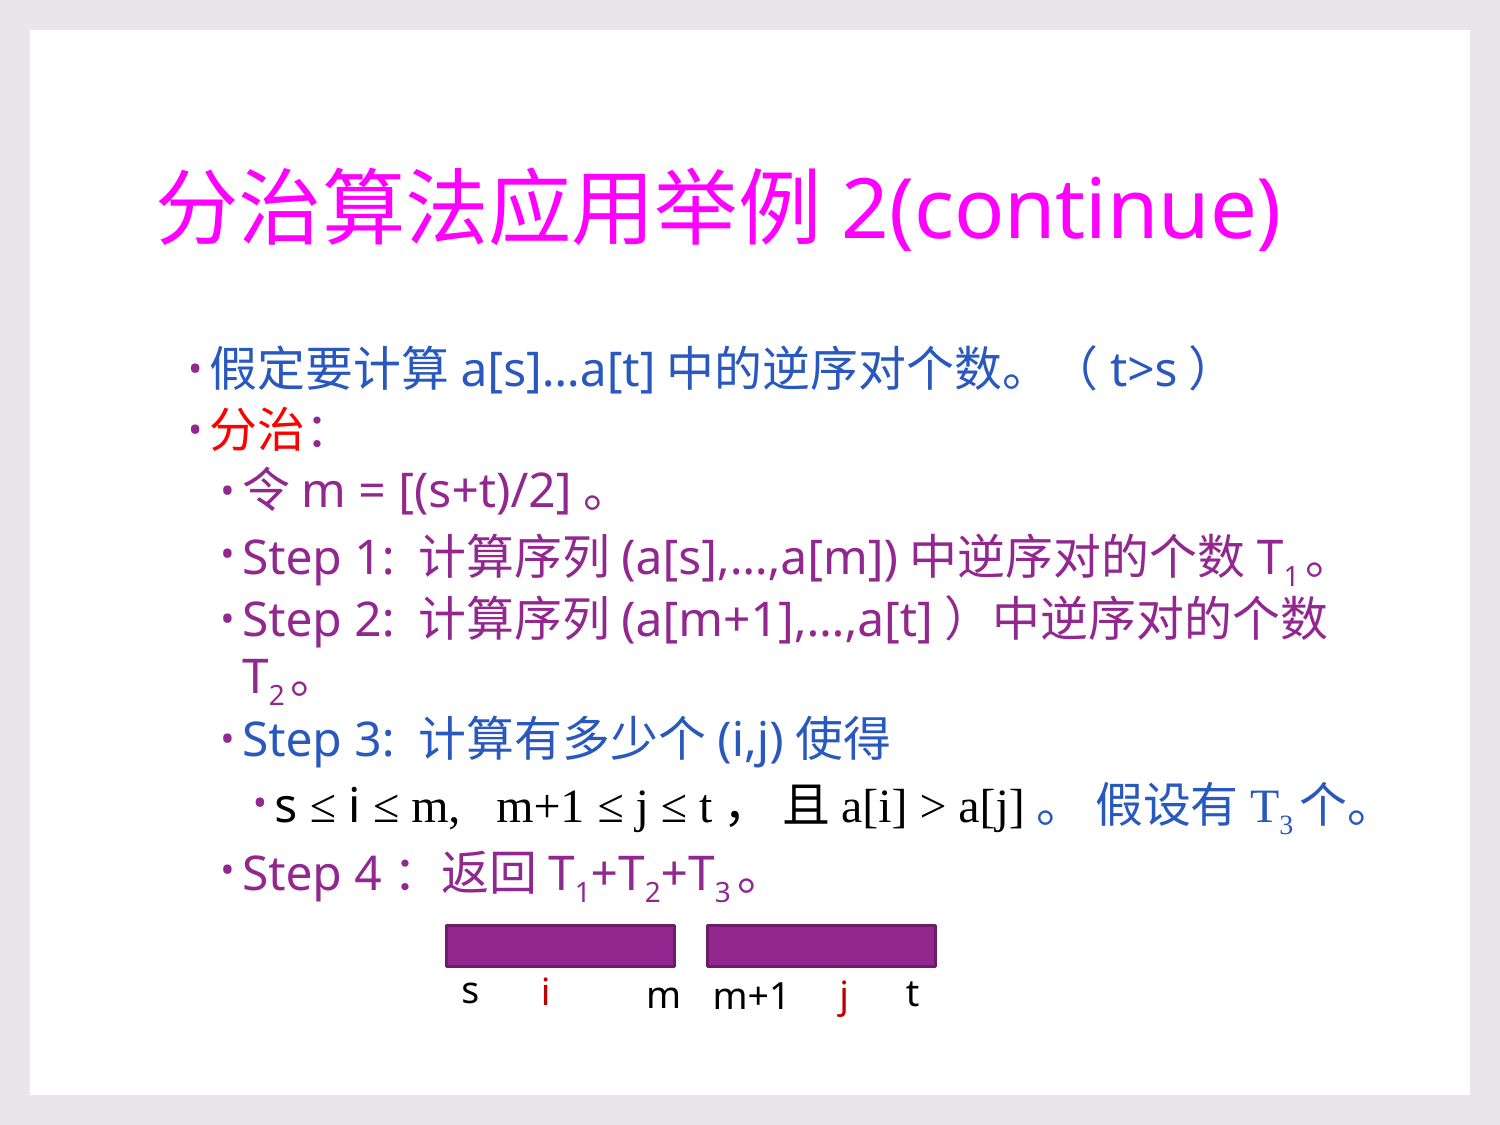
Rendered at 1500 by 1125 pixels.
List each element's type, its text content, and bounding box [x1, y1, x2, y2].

title 分治算法应用举例2(continue) [140, 99, 1356, 323]
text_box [446, 924, 1002, 1026]
list 假定要计算a[s]…a[t]中的逆序对个数。（t>s） 分治： 令m = [(s+t)/2]。 Step 1: 计算序列(a[s],…,a[m])中逆序对的个数T1。 Step 2: 计算序列(a[m+1],…,a[t]）中逆序对的个数T2。 Step 3: 计算有多少个(i,j)使得 s ≤ i ≤ m, m+1 ≤ j ≤ t， 且a[i] > a[j]。 假设有T3个。 Step 4：返回T1+T2+T3。 [140, 337, 1415, 1000]
